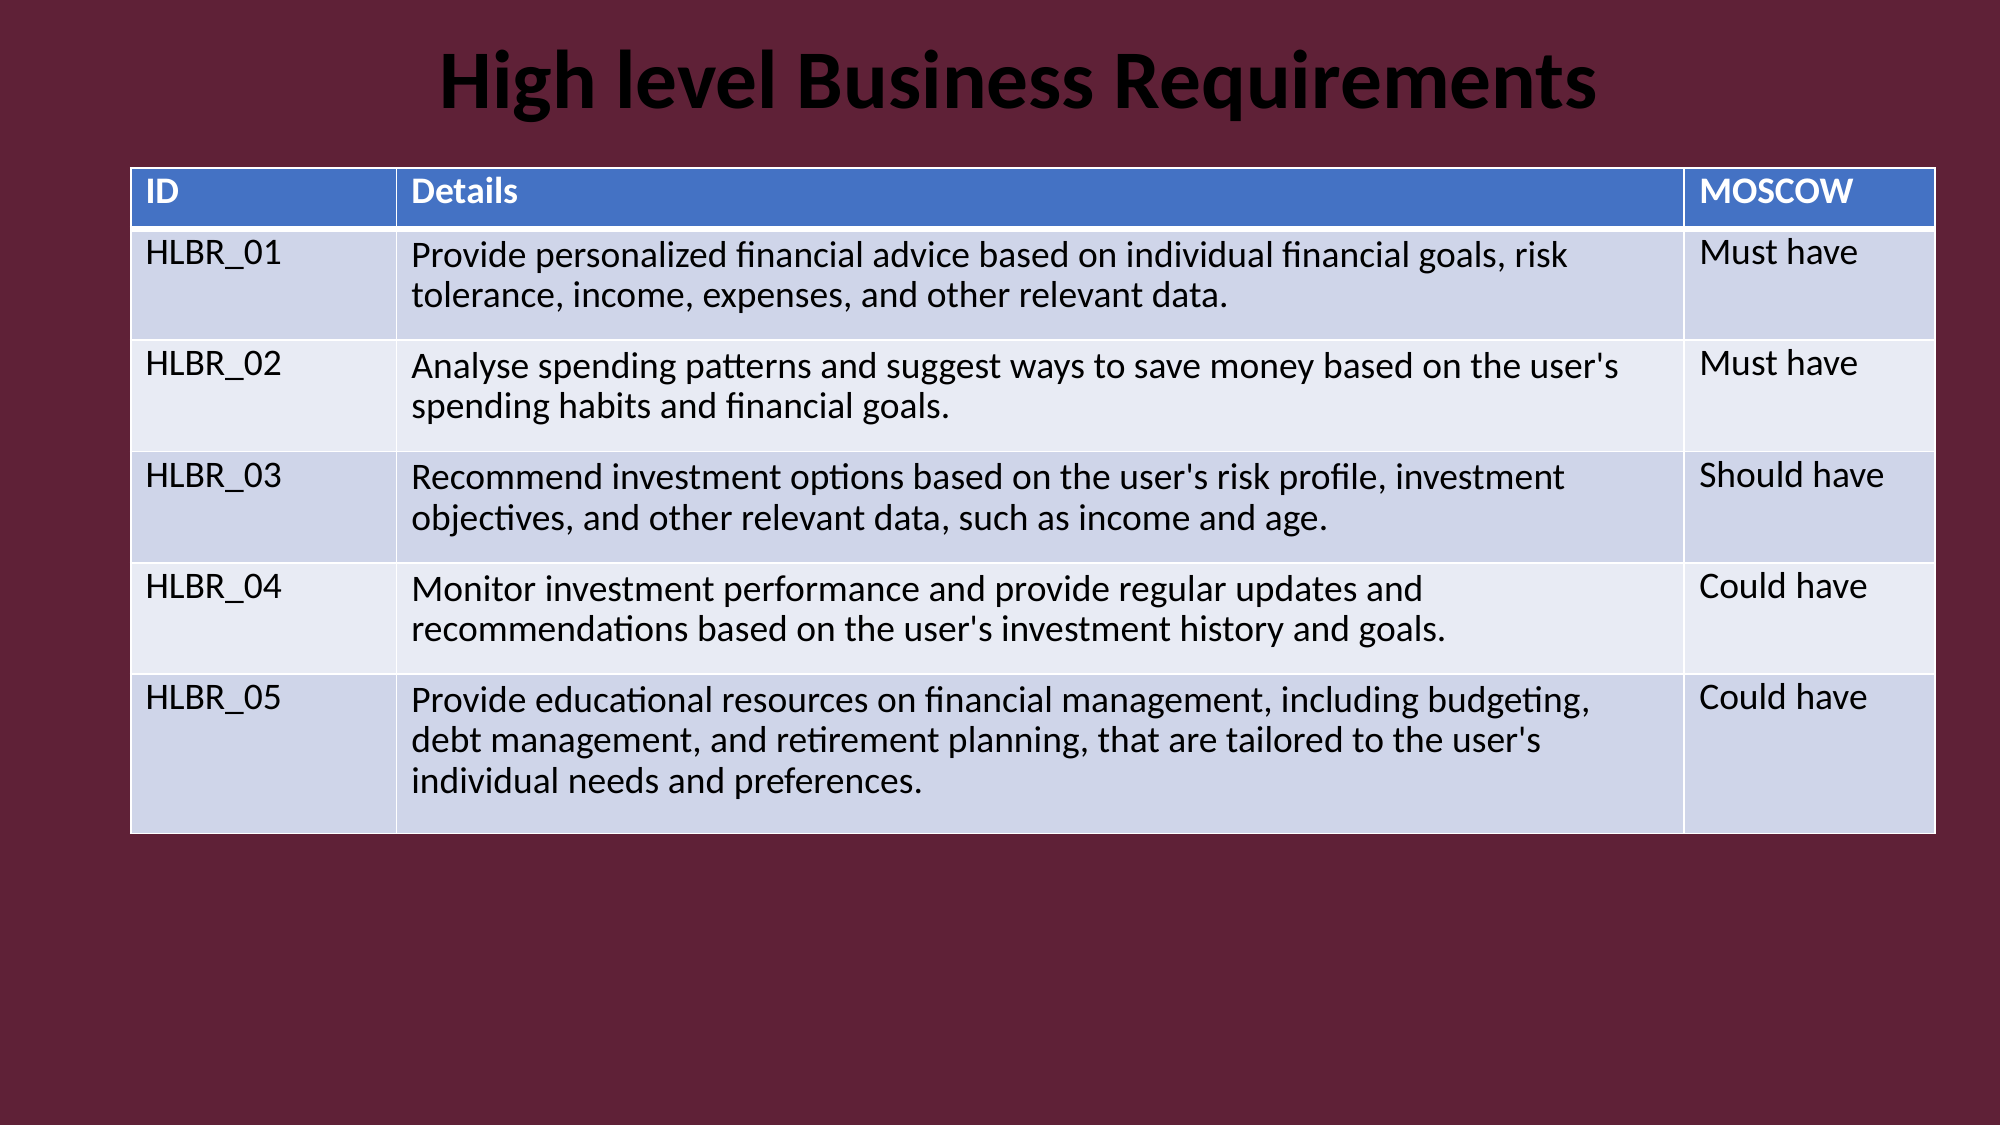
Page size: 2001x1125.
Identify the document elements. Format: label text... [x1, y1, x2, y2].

table_cell Could have [1685, 564, 1934, 673]
table_cell Analyse spending patterns and suggest ways to save money based on the user's spending habits and financial goals. [397, 341, 1683, 451]
table_cell HLBR_02 [132, 341, 396, 451]
table_cell HLBR_01 [132, 232, 396, 339]
table_header Details [397, 169, 1683, 226]
table_cell HLBR_04 [132, 564, 396, 673]
table_cell Must have [1685, 232, 1934, 339]
text_box High level Business Requirements [207, 18, 1831, 133]
table_cell HLBR_05 [132, 675, 396, 833]
table_cell Should have [1685, 452, 1934, 562]
table_header ID [132, 169, 396, 226]
table_cell HLBR_03 [132, 452, 396, 562]
table_cell Provide educational resources on financial management, including budgeting, debt management, and retirement planning, that are tailored to the user's individual needs and preferences. [397, 675, 1683, 833]
table_header MOSCOW [1685, 169, 1934, 226]
table_cell Recommend investment options based on the user's risk profile, investment objectives, and other relevant data, such as income and age. [397, 452, 1683, 562]
table_cell Monitor investment performance and provide regular updates and recommendations based on the user's investment history and goals. [397, 564, 1683, 673]
table_cell Provide personalized financial advice based on individual financial goals, risk tolerance, income, expenses, and other relevant data. [397, 232, 1683, 339]
table_cell Must have [1685, 341, 1934, 451]
table_cell Could have [1685, 675, 1934, 833]
